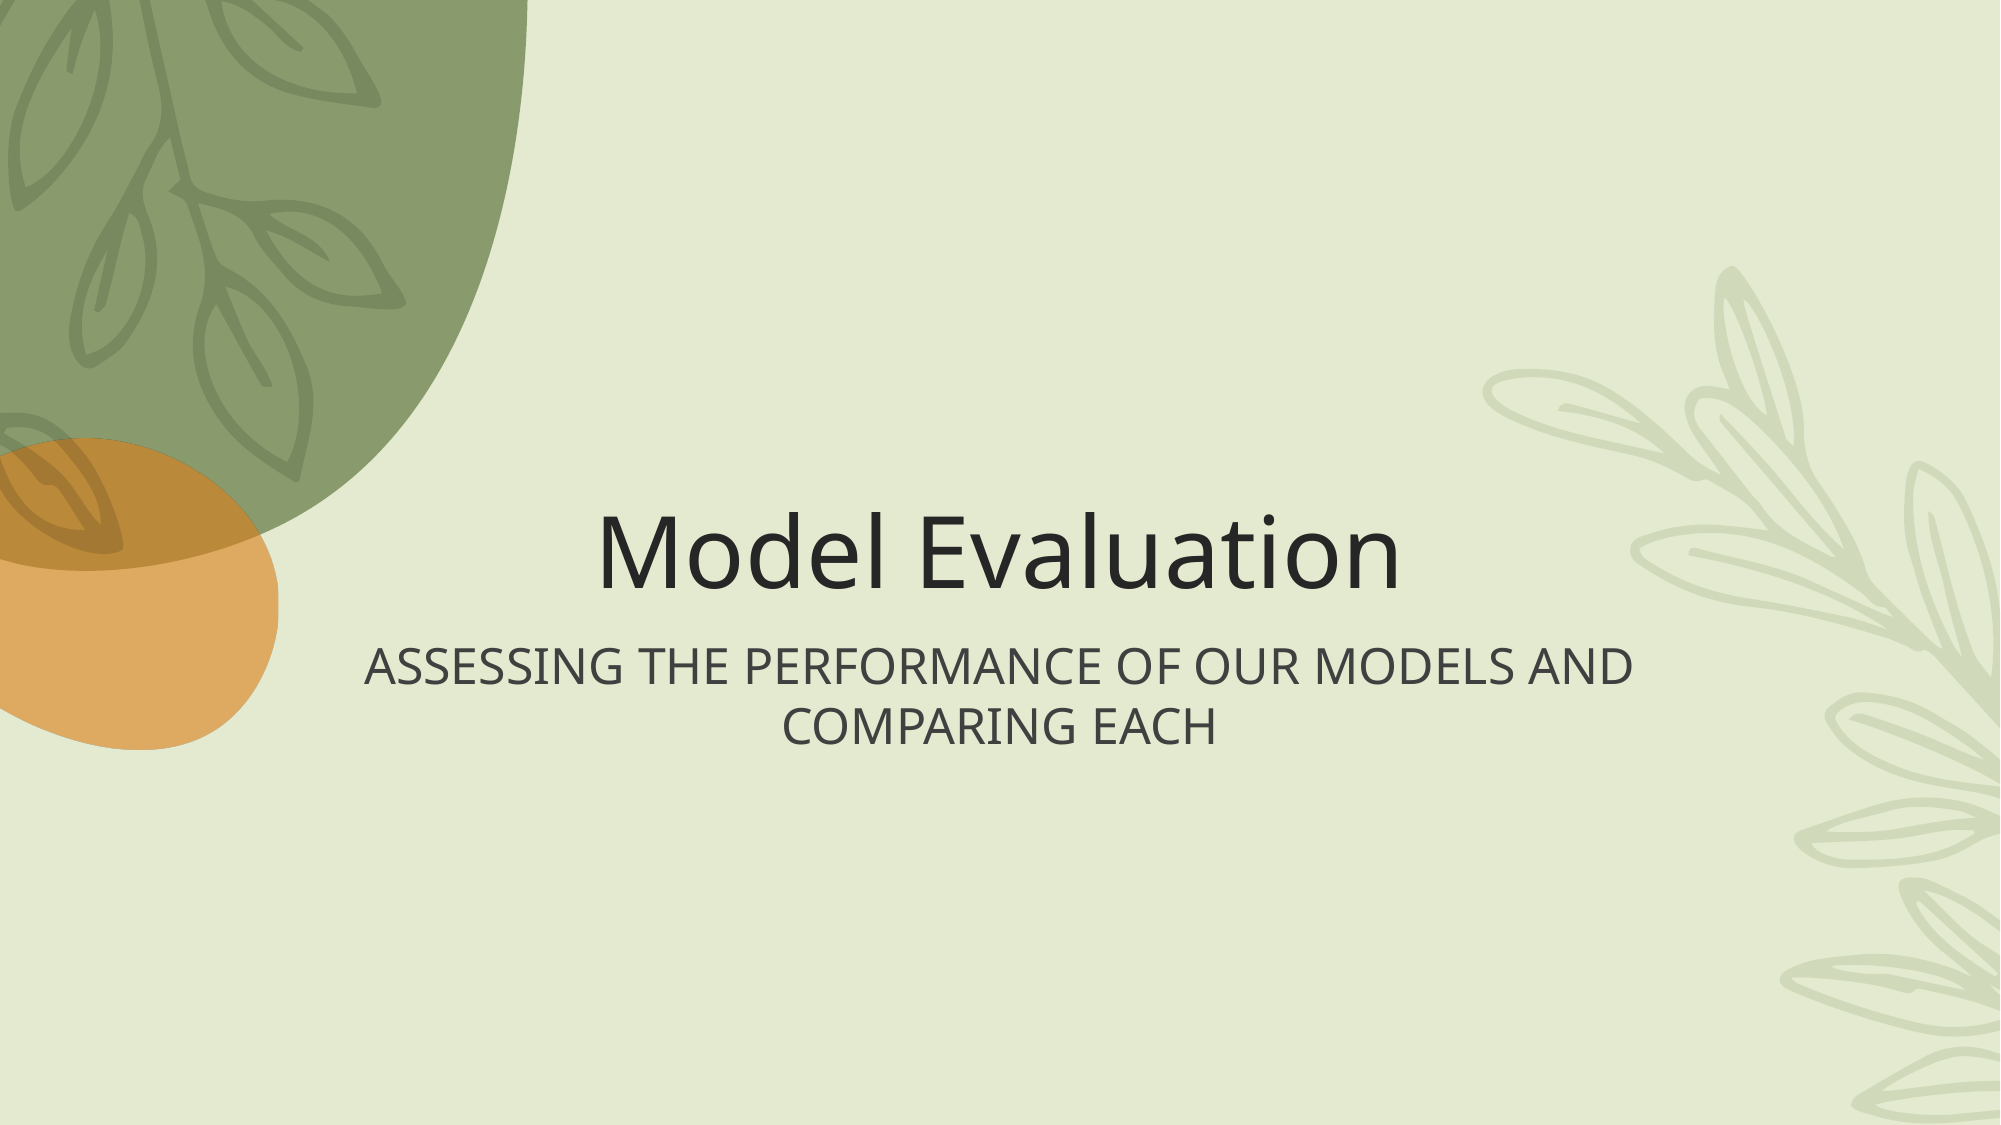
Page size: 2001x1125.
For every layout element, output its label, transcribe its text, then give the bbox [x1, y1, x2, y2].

title Model Evaluation [150, 149, 1850, 617]
list Assessing the performance of our models and comparing each [334, 627, 1666, 1062]
picture [0, 438, 279, 750]
